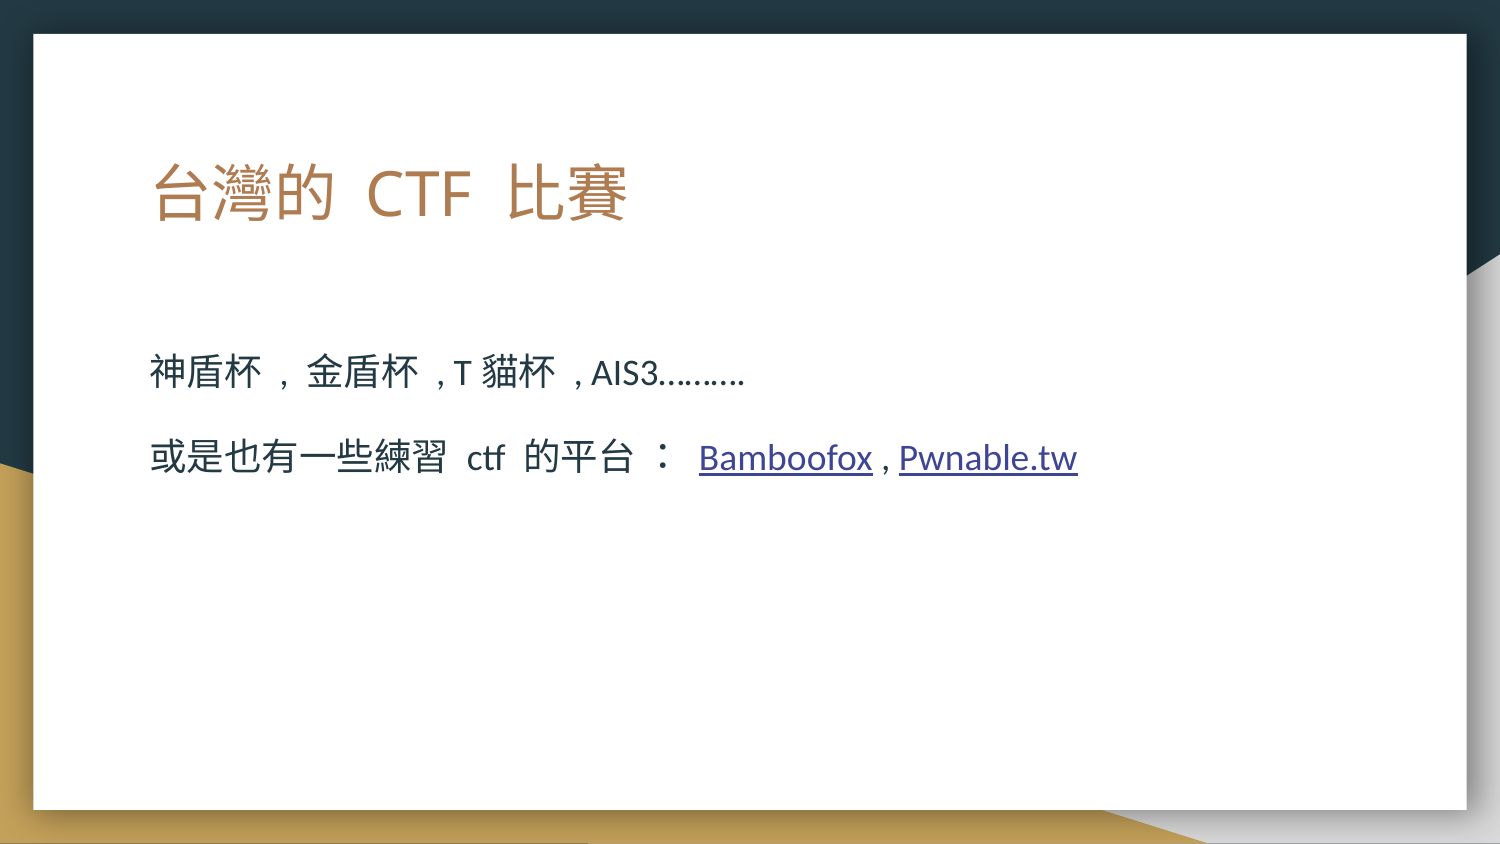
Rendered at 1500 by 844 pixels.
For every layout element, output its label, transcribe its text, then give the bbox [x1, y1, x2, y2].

list 神盾杯 , 金盾杯 , T貓杯 , AIS3………. 或是也有一些練習 ctf 的平台 ： Bamboofox , Pwnable.tw [134, 326, 1366, 729]
title 台灣的 CTF 比賽 [134, 138, 1366, 296]
